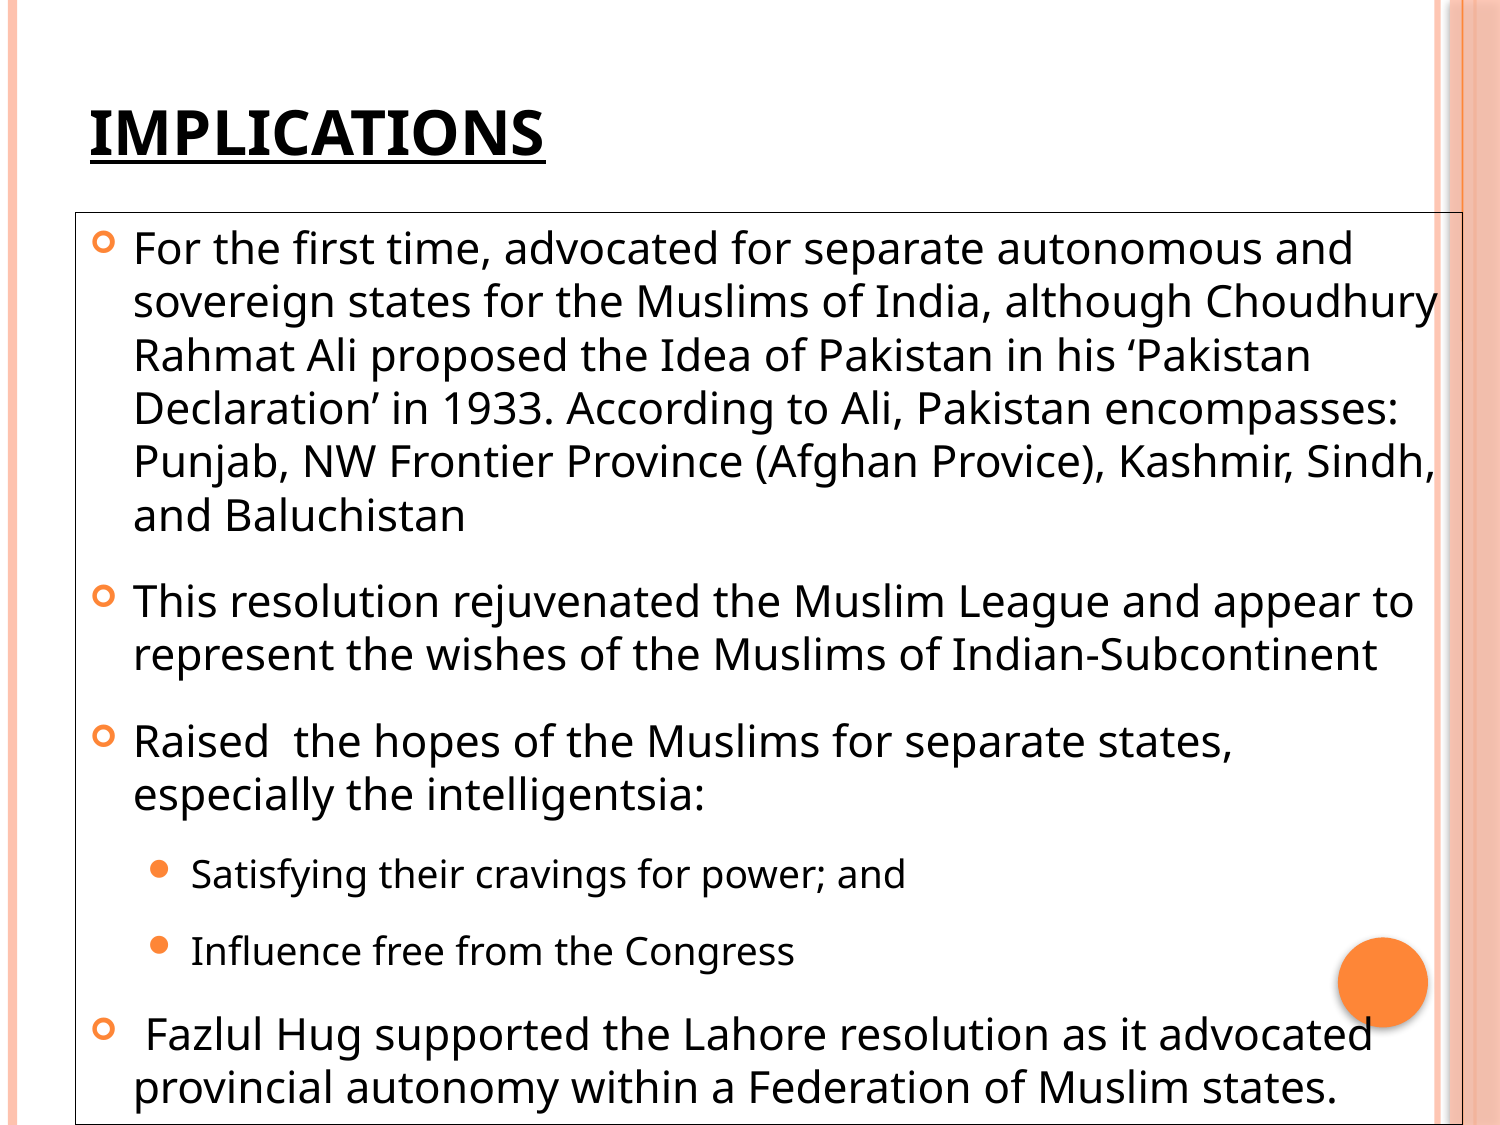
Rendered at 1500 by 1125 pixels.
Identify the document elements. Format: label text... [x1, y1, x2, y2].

list For the first time, advocated for separate autonomous and sovereign states for the Muslims of India, although Choudhury Rahmat Ali proposed the Idea of Pakistan in his ‘Pakistan Declaration’ in 1933. According to Ali, Pakistan encompasses: Punjab, NW Frontier Province (Afghan Provice), Kashmir, Sindh, and Baluchistan This resolution rejuvenated the Muslim League and appear to represent the wishes of the Muslims of Indian-Subcontinent Raised the hopes of the Muslims for separate states, especially the intelligentsia: Satisfying their cravings for power; and Influence free from the Congress Fazlul Hug supported the Lahore resolution as it advocated provincial autonomy within a Federation of Muslim states. [75, 212, 1463, 1125]
title Implications [75, 45, 1300, 175]
